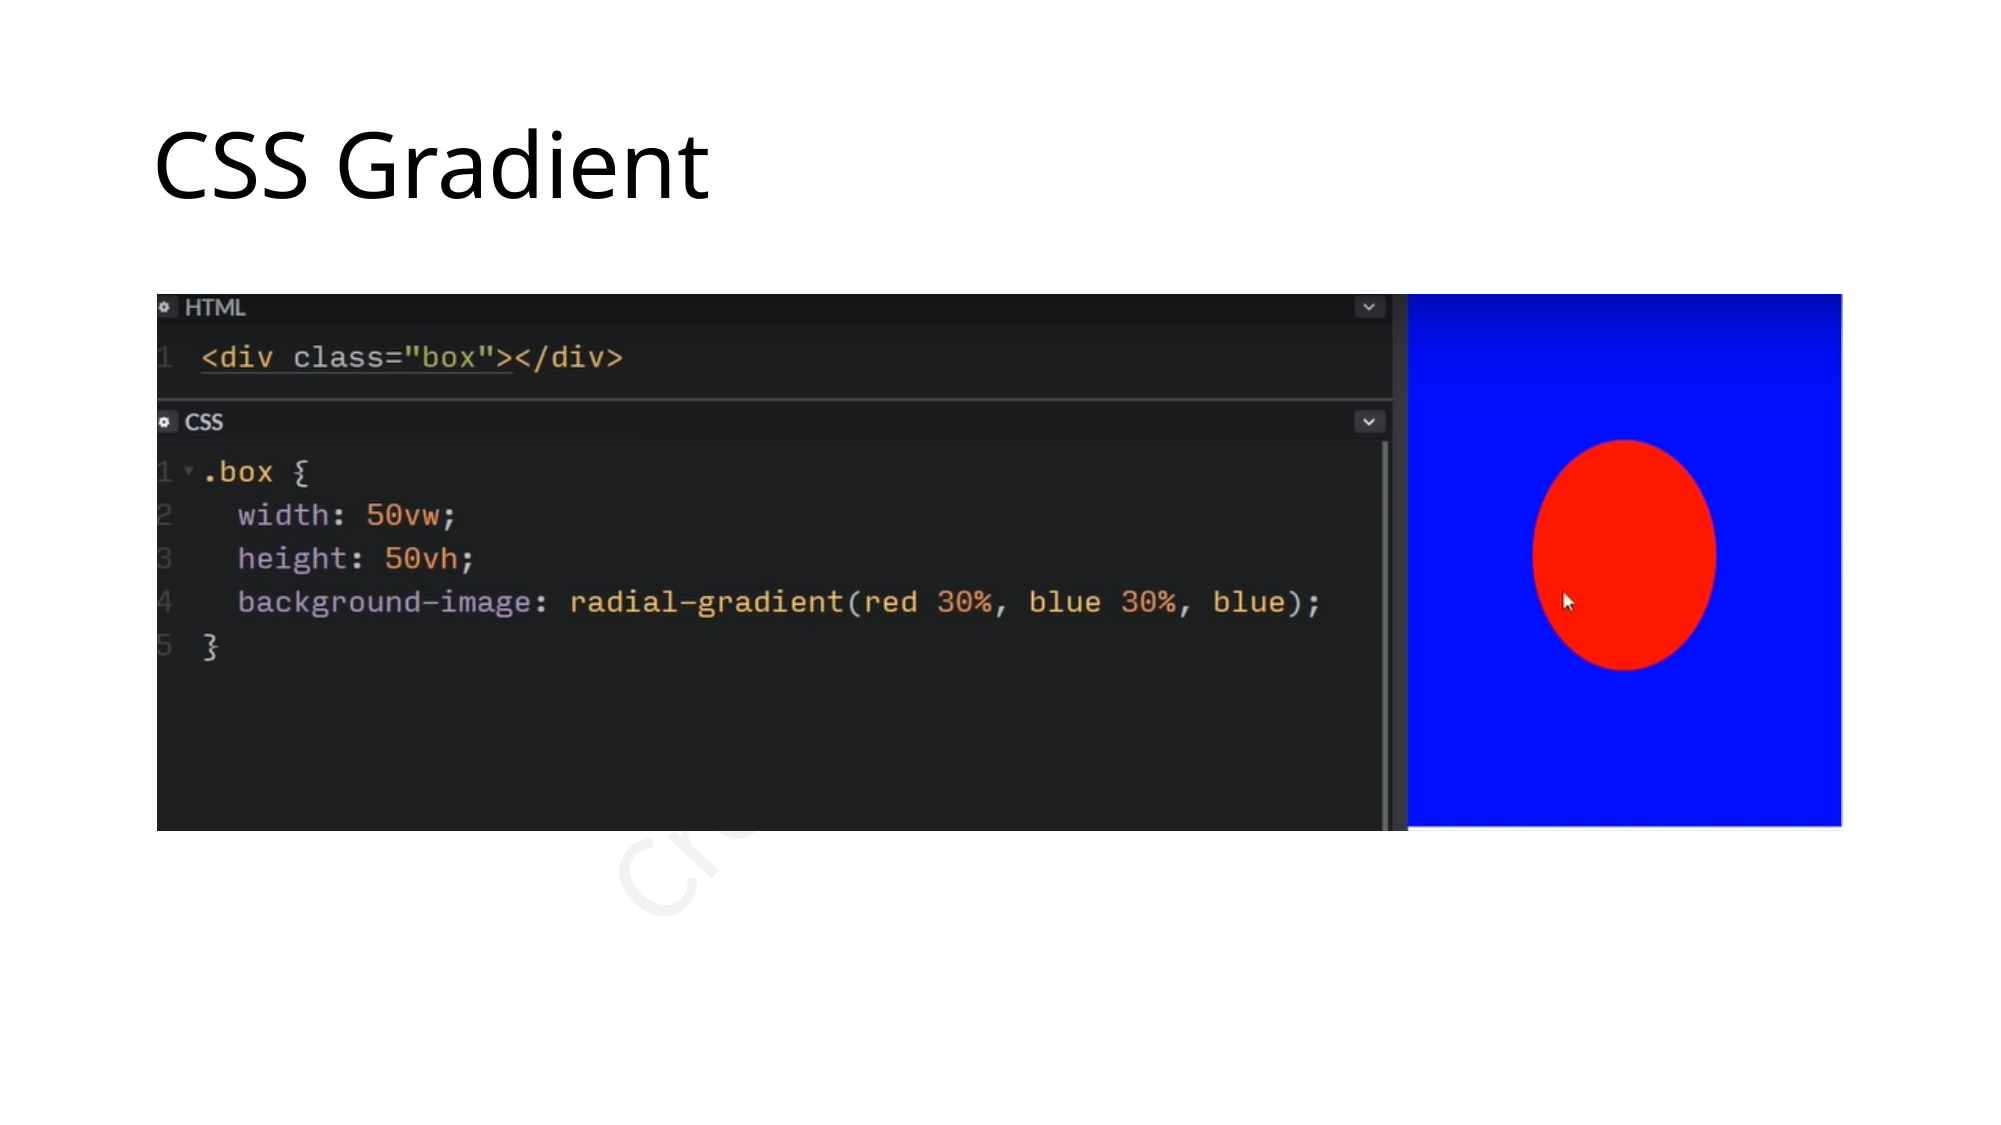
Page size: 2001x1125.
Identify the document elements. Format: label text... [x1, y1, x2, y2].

title CSS Gradient [137, 59, 1863, 278]
picture [156, 294, 1843, 831]
